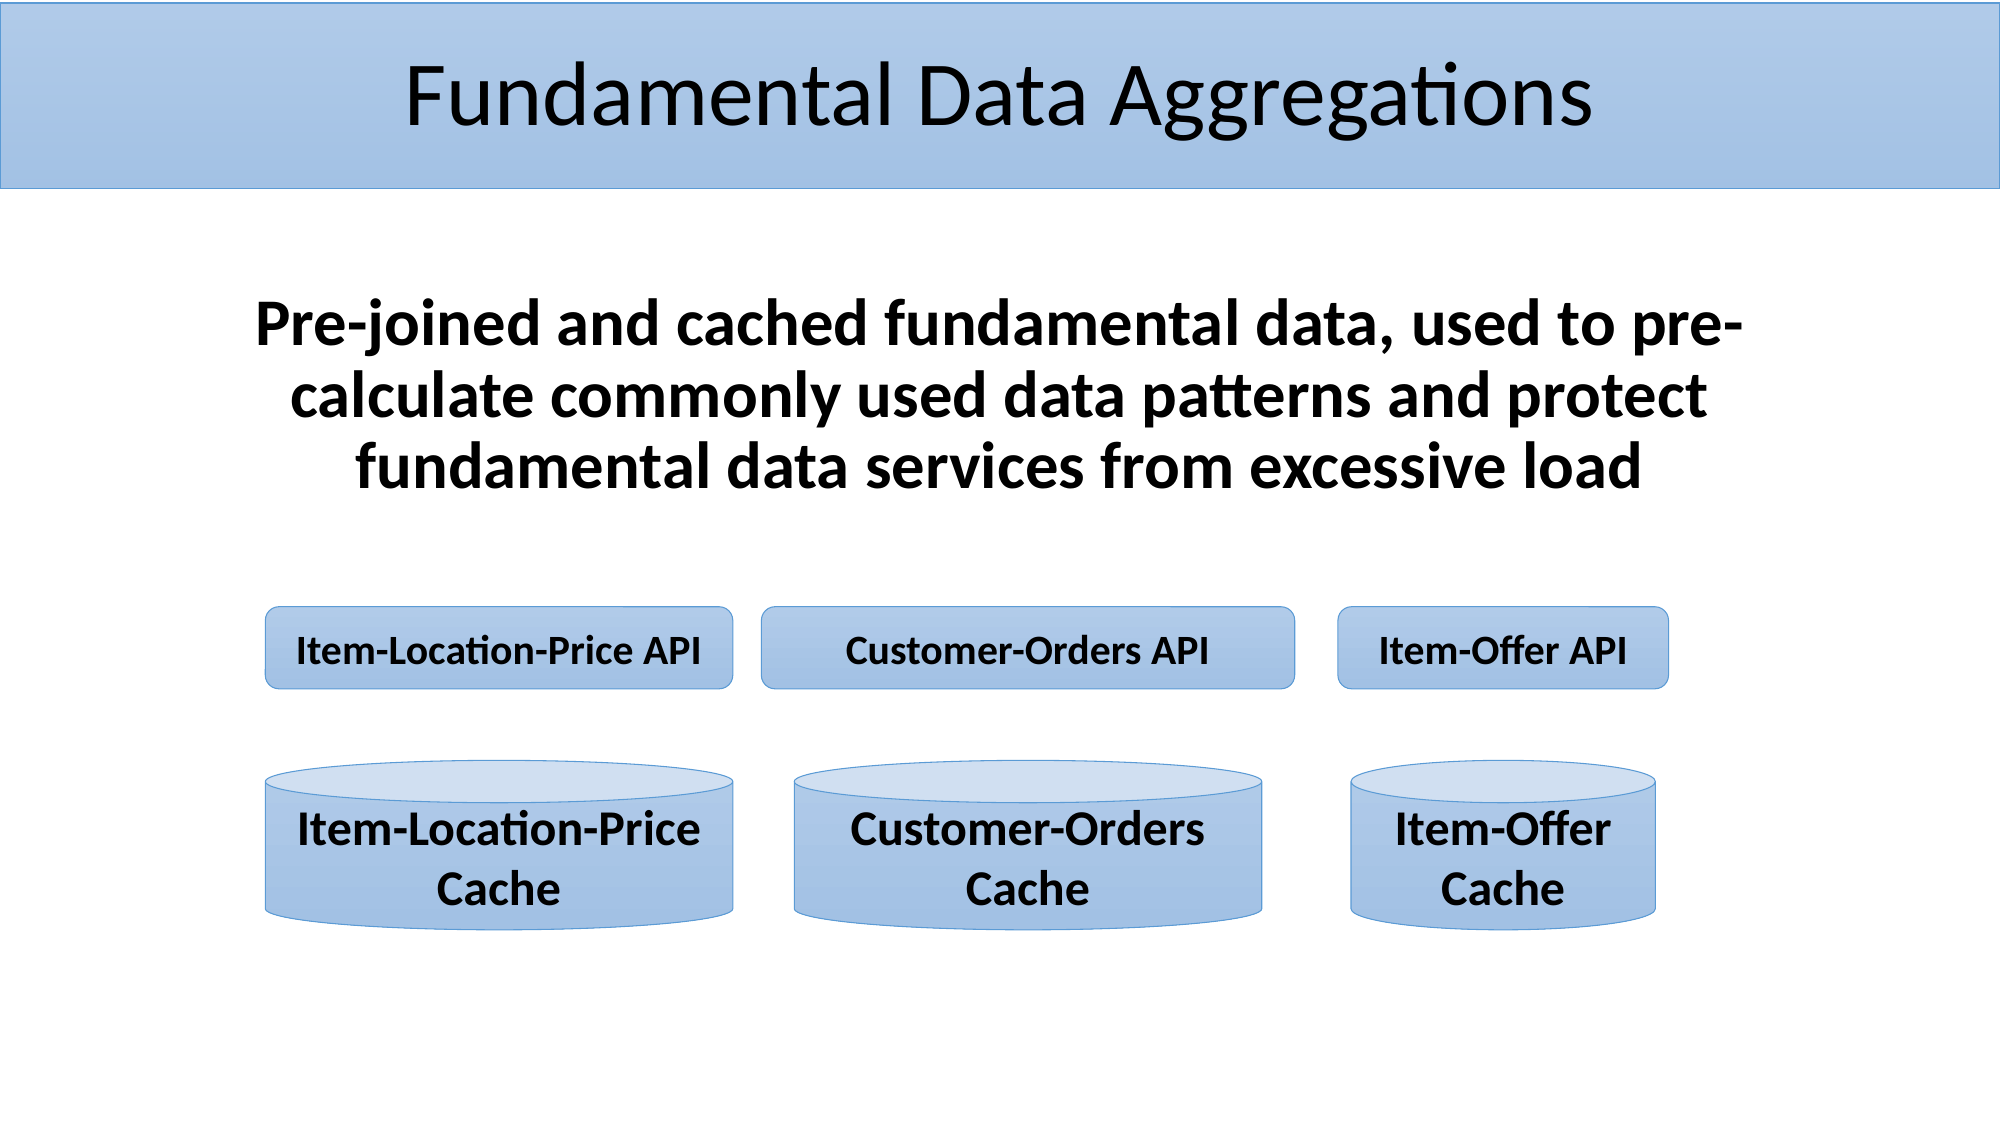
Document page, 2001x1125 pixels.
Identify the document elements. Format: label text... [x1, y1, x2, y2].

text_box Item-Offer Cache [1350, 759, 1656, 931]
text_box Item-Location-Price API [264, 606, 734, 690]
text_box Item-Offer API [1337, 606, 1670, 690]
text_box [1119, 279, 1887, 994]
text_box Pre-joined and cached fundamental data, used to pre-calculate commonly used data patterns and protect fundamental data services from excessive load [137, 279, 1863, 515]
text_box Customer-Orders Cache [793, 759, 1263, 931]
text_box Item-Location-Price Cache [264, 759, 734, 931]
title Fundamental Data Aggregations [0, 2, 2000, 189]
text_box Customer-Orders API [760, 606, 1296, 690]
